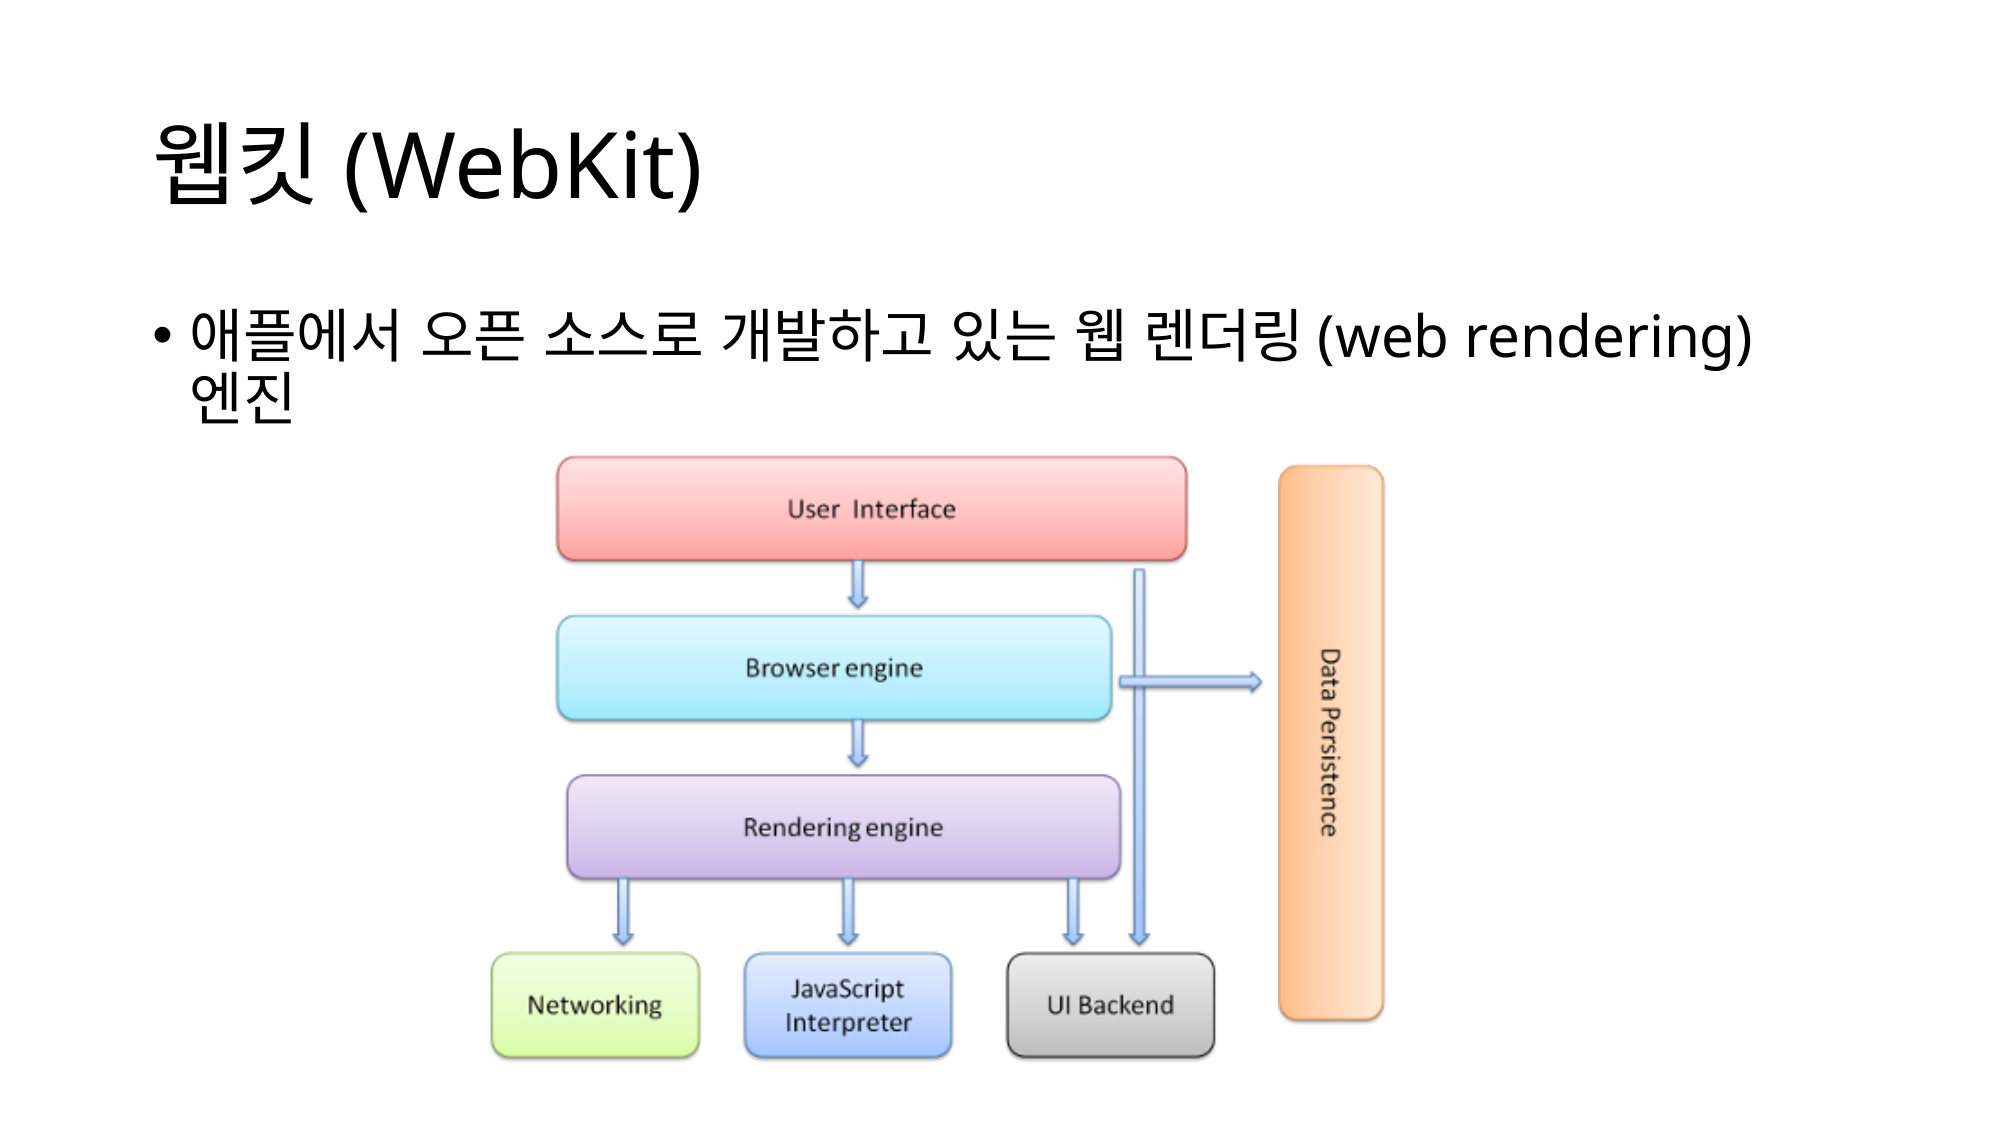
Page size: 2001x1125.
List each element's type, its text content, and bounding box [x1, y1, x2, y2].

title 웹킷(WebKit) [137, 59, 1863, 278]
list 애플에서 오픈 소스로 개발하고 있는 웹 렌더링(web rendering) 엔진 [137, 299, 1863, 454]
picture [486, 453, 1389, 1066]
